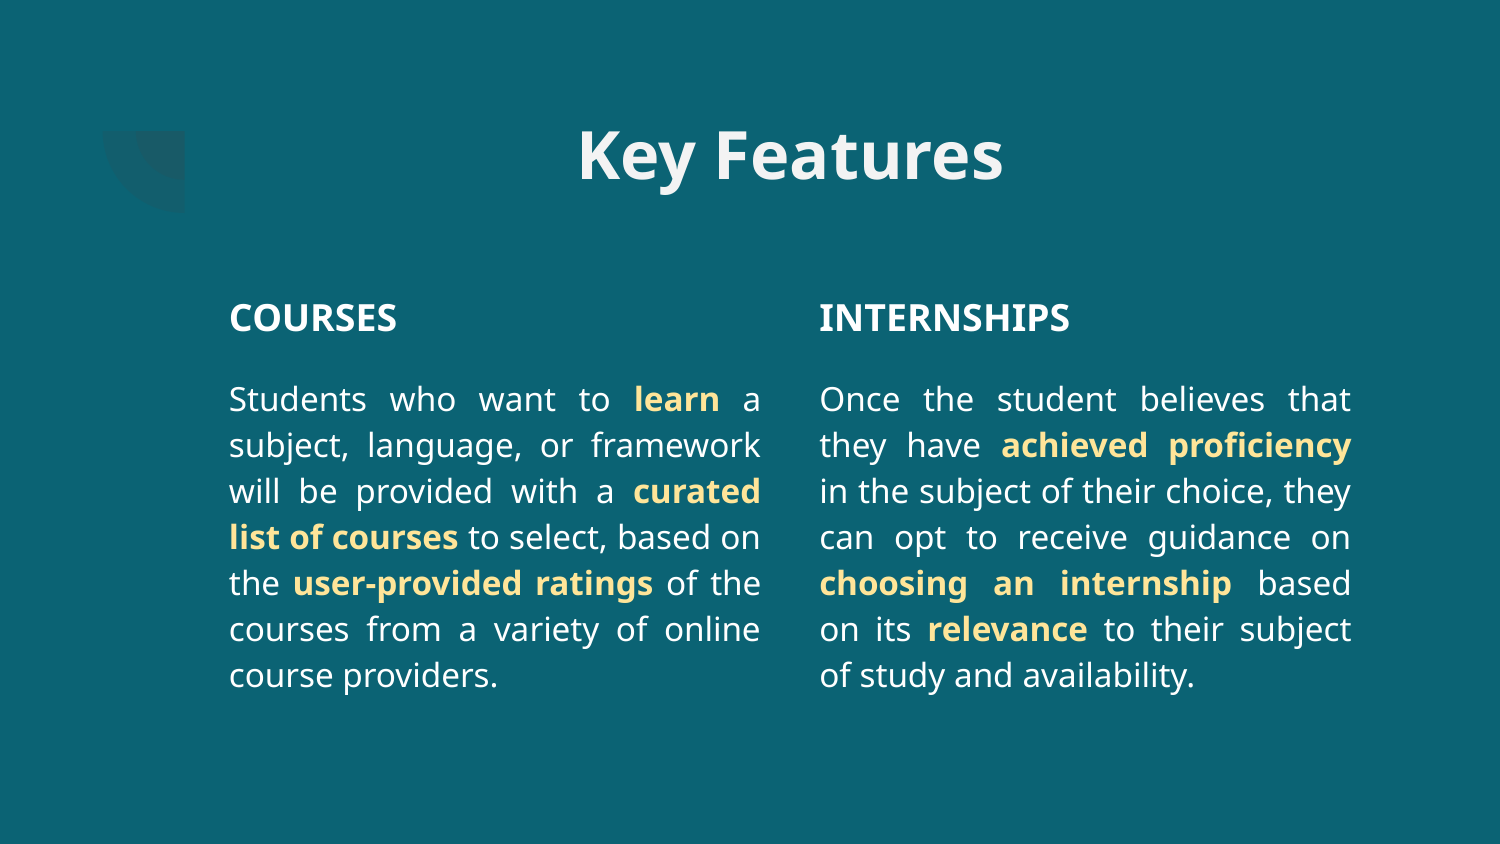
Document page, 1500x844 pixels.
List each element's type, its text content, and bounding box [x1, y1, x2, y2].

title Key Features [213, 98, 1368, 210]
list COURSES Students who want to learn a subject, language, or framework will be provided with a curated list of courses to select, based on the user-provided ratings of the courses from a variety of online course providers. [213, 272, 777, 744]
list INTERNSHIPS Once the student believes that they have achieved proficiency in the subject of their choice, they can opt to receive guidance on choosing an internship based on its relevance to their subject of study and availability. [804, 272, 1368, 744]
